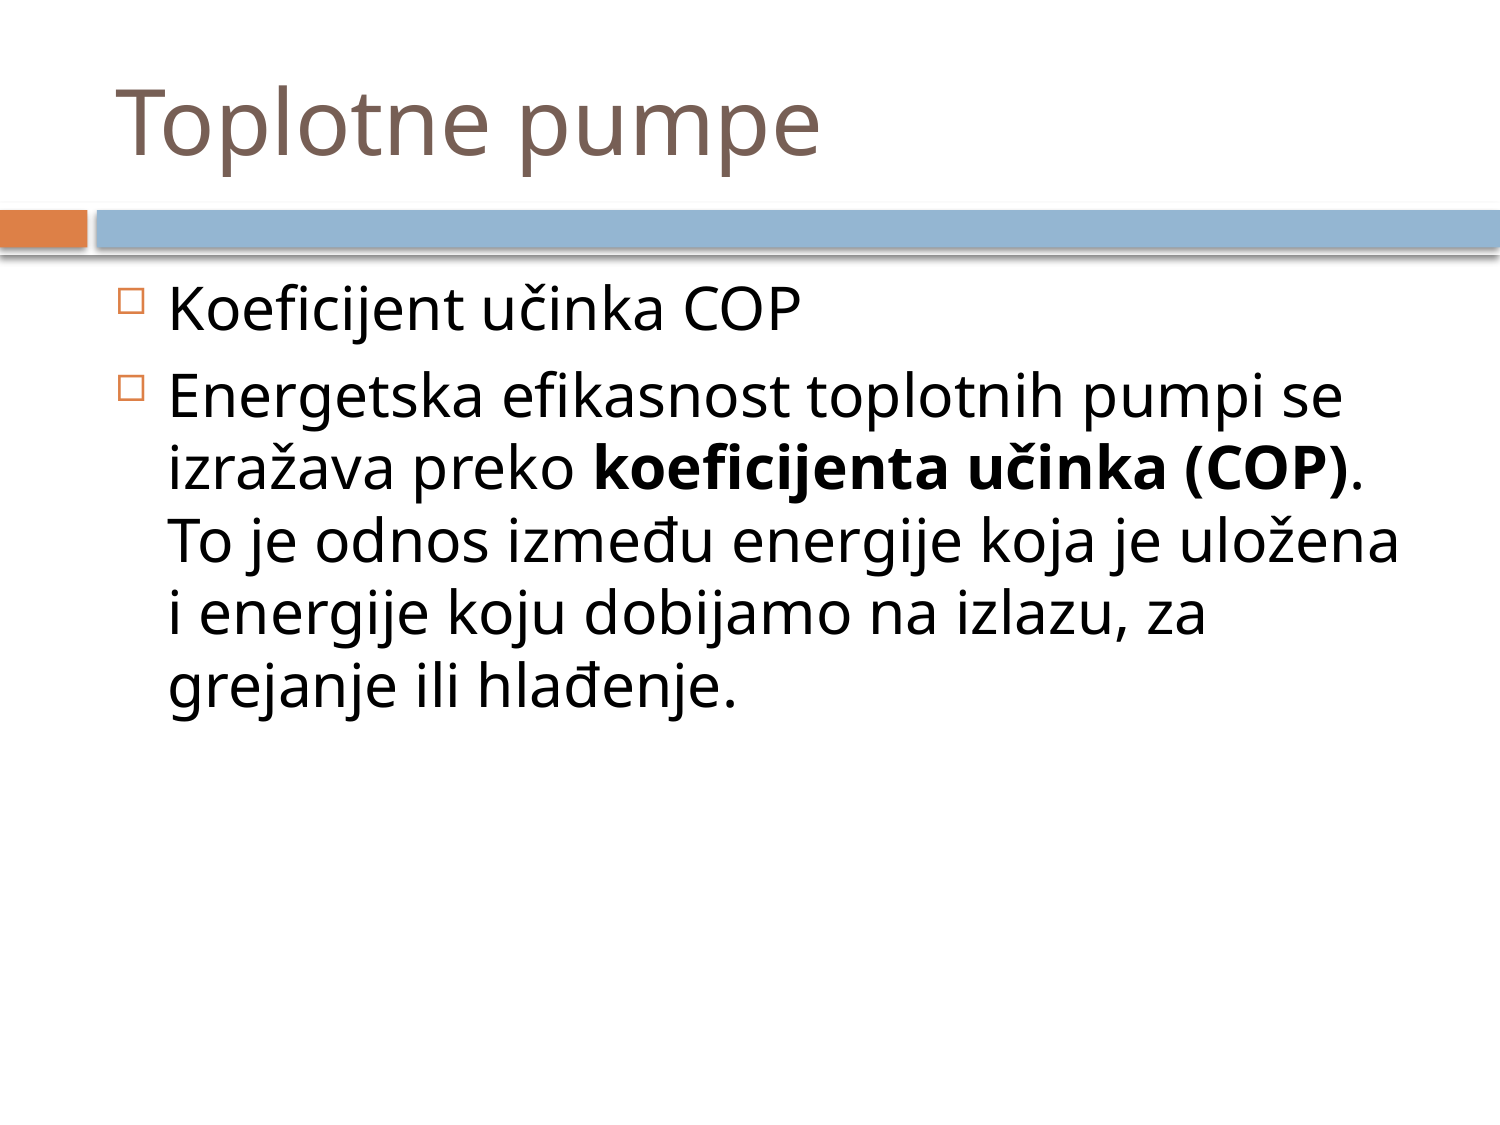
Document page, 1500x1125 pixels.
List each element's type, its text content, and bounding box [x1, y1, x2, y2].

title Toplotne pumpe [100, 37, 1438, 200]
list Koeficijent učinka COP Energetska efikasnost toplotnih pumpi se izražava preko koeficijenta učinka (COP). To je odnos između energije koja je uložena i energije koju dobijamo na izlazu, za grejanje ili hlađenje. [100, 262, 1438, 1000]
